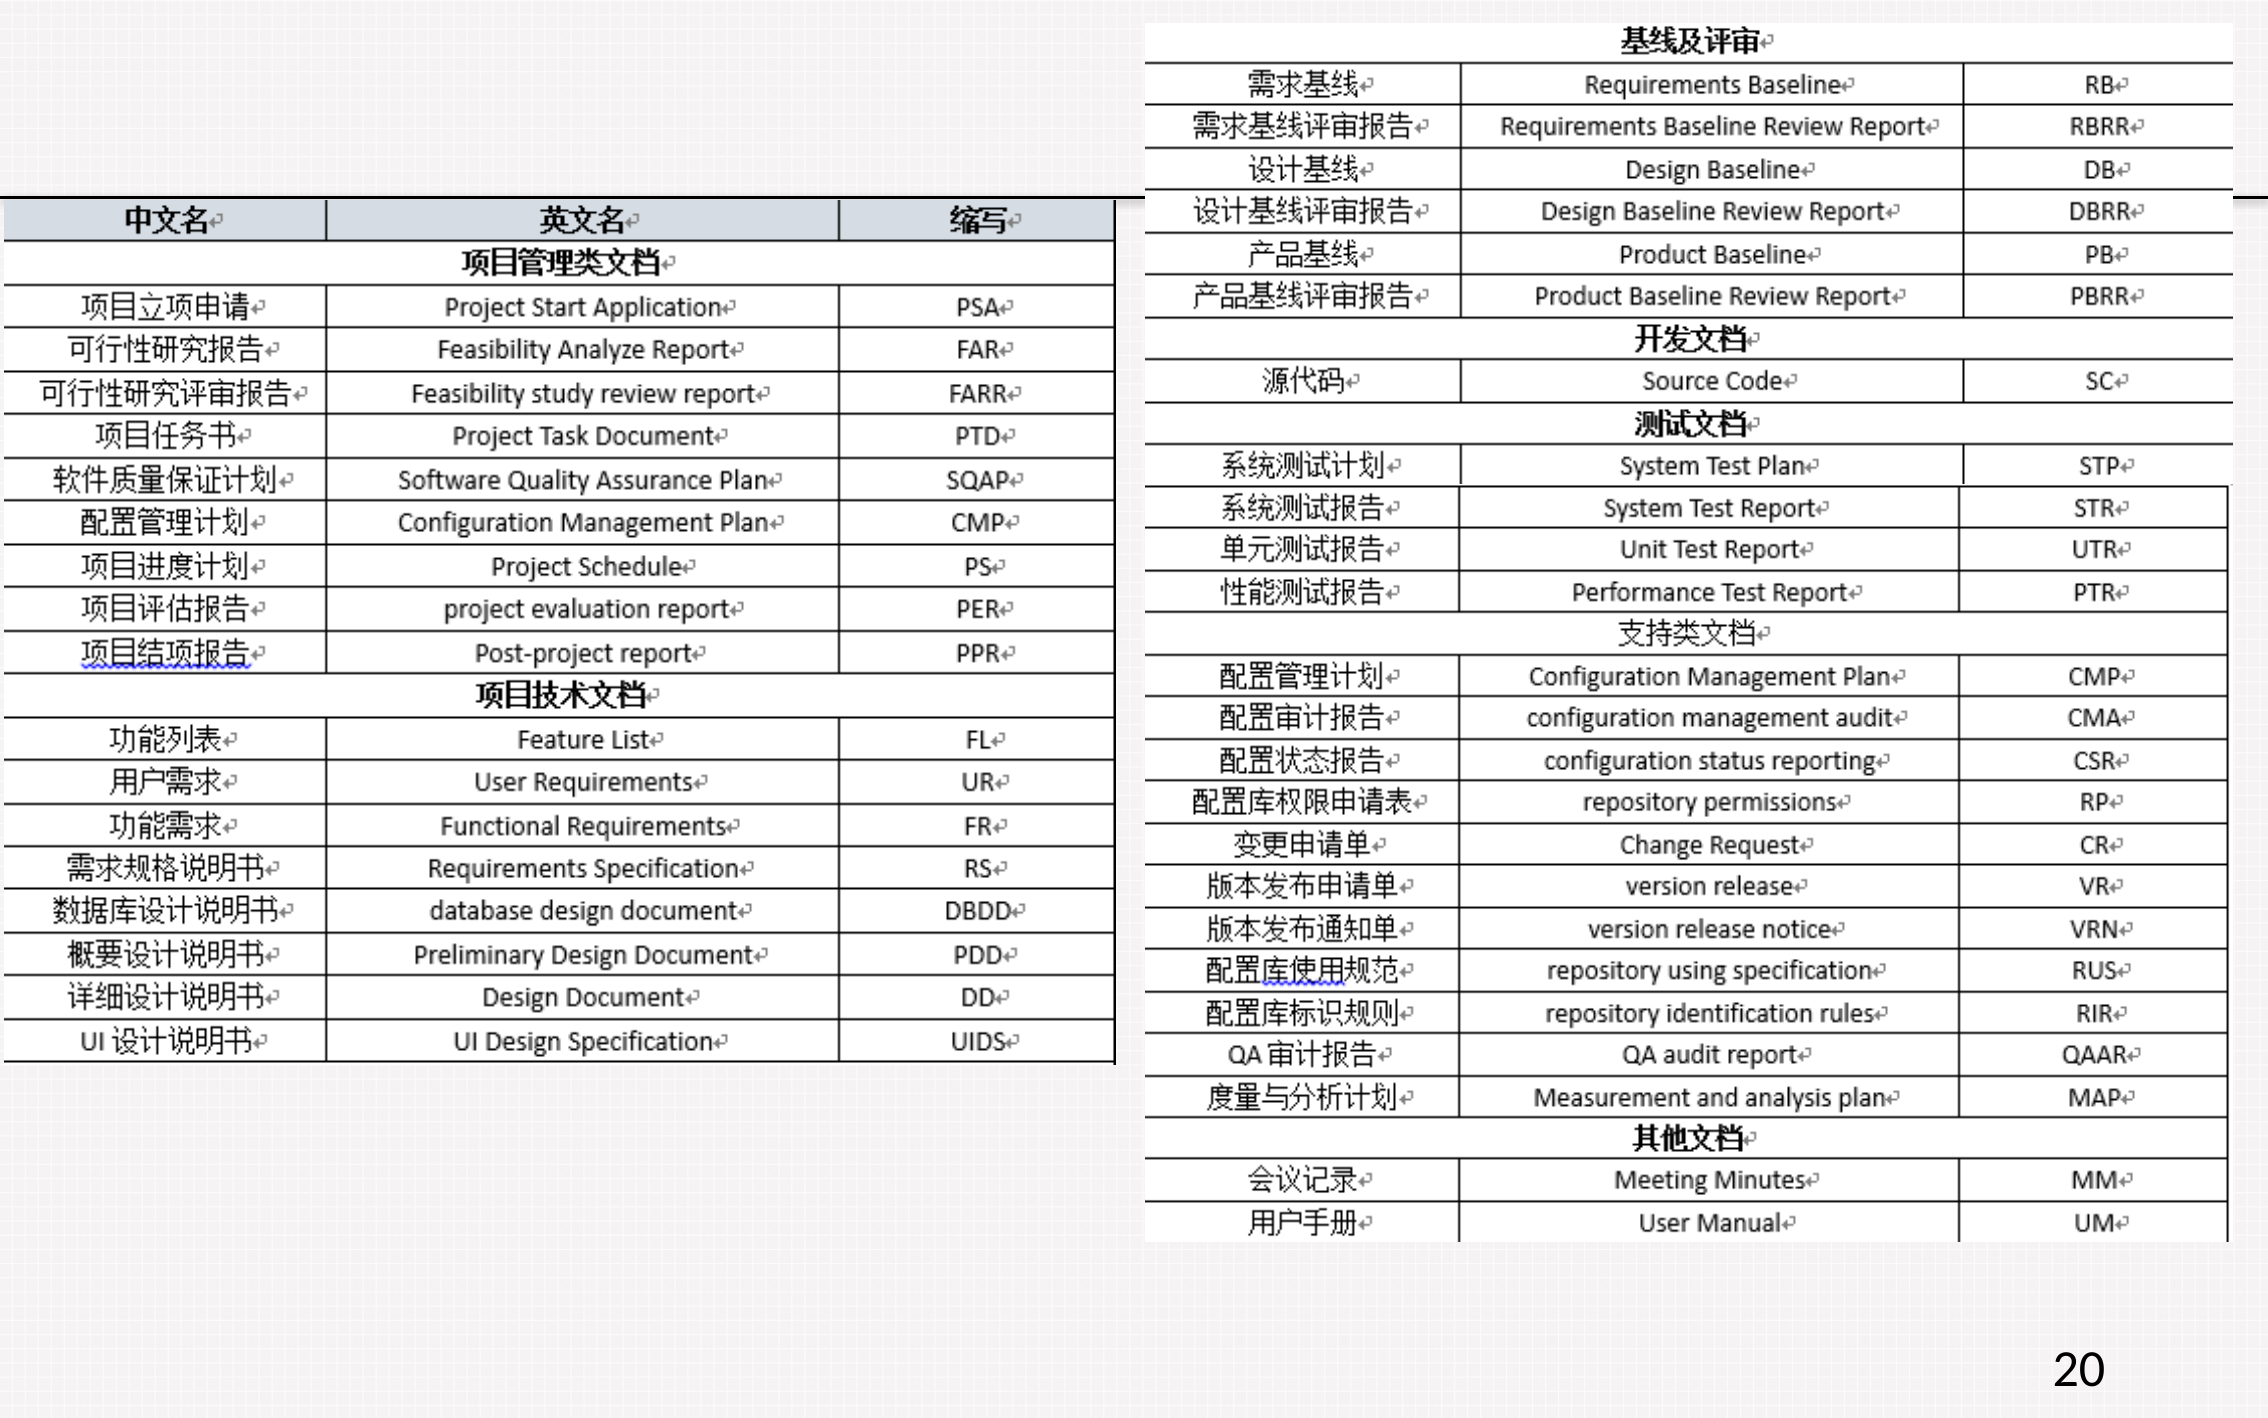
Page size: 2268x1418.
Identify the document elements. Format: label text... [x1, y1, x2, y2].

picture [0, 0, 2268, 1418]
slide_number 20 [2037, 1327, 2142, 1403]
